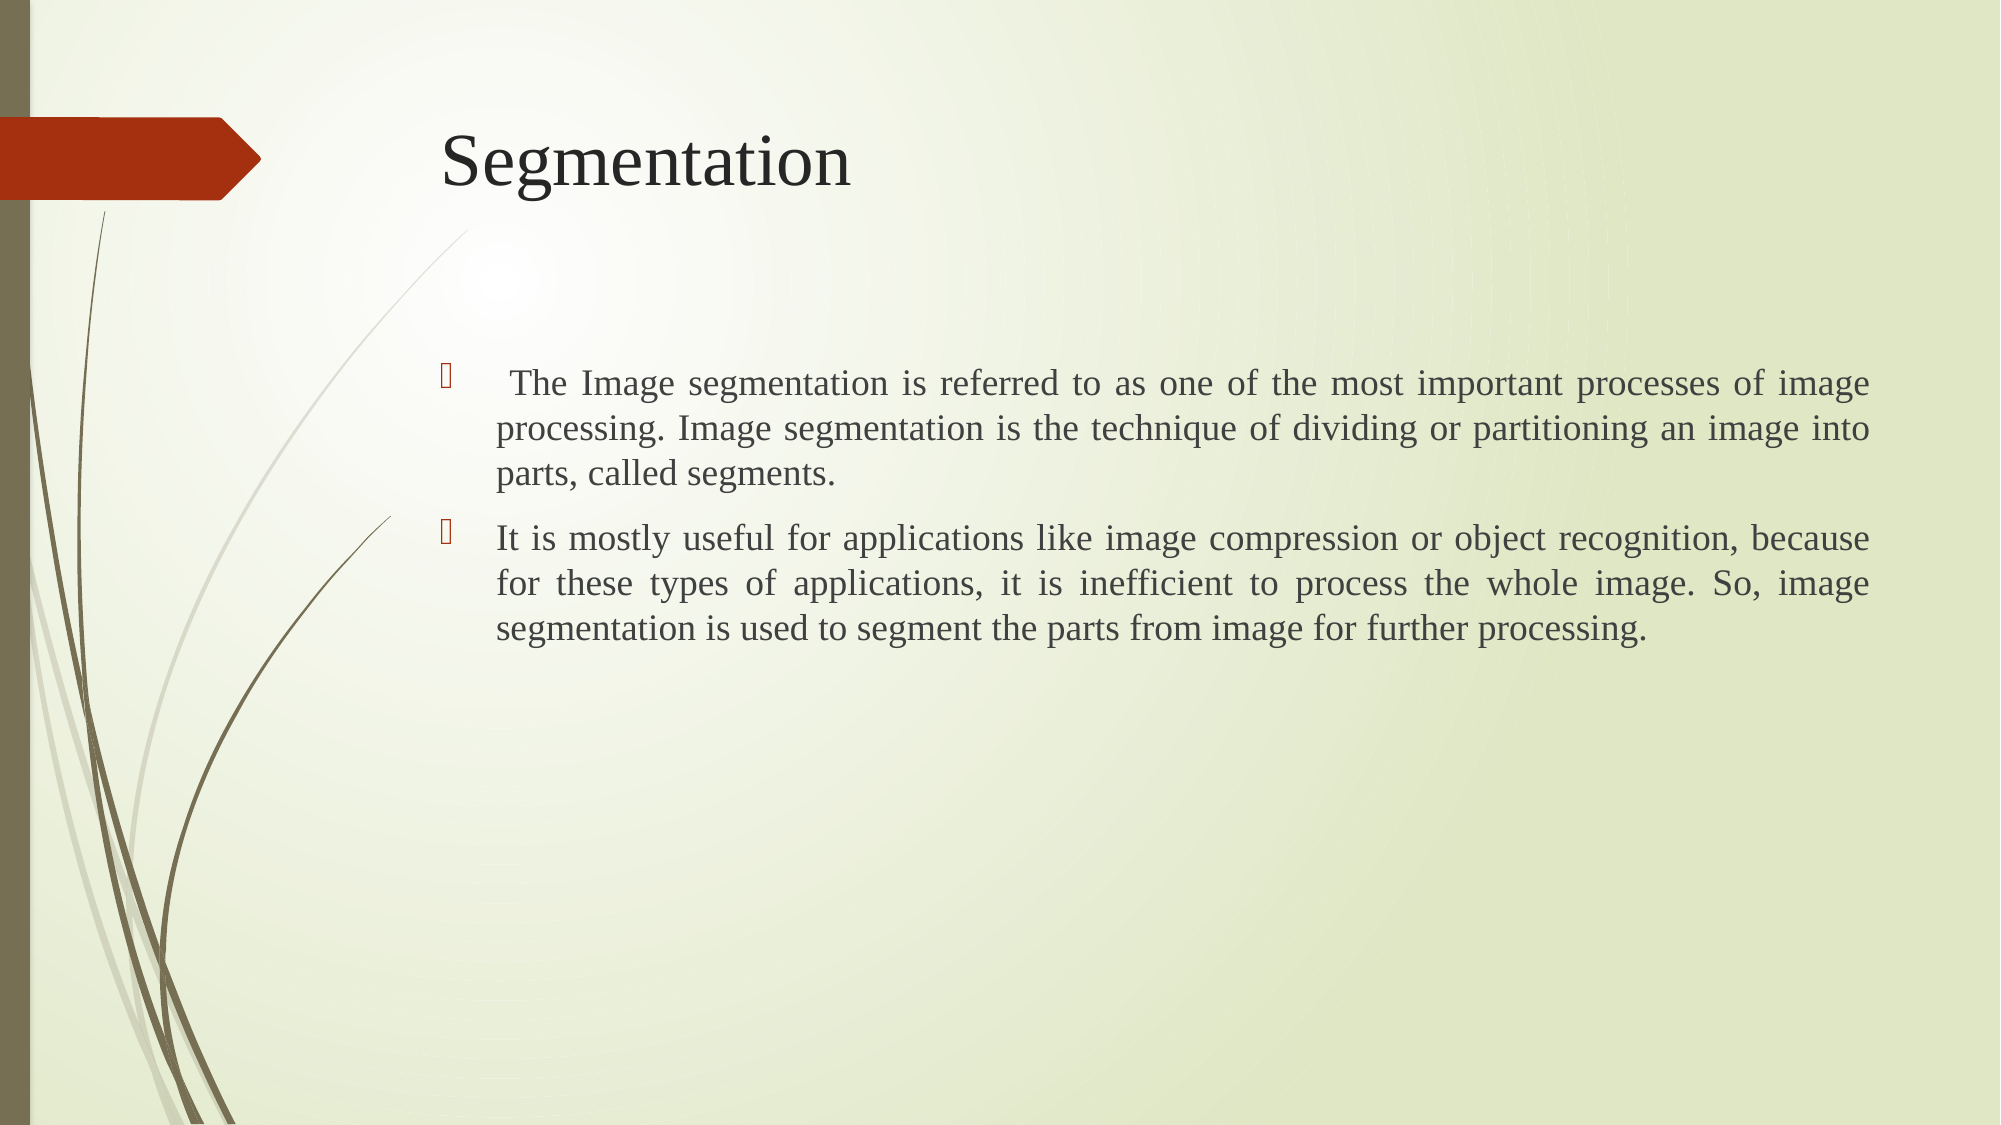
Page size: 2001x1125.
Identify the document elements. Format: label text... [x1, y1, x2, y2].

list The Image segmentation is referred to as one of the most important processes of image processing. Image segmentation is the technique of dividing or partitioning an image into parts, called segments. It is mostly useful for applications like image compression or object recognition, because for these types of applications, it is inefficient to process the whole image. So, image segmentation is used to segment the parts from image for further processing. [424, 350, 1888, 970]
title Segmentation [425, 102, 1888, 313]
